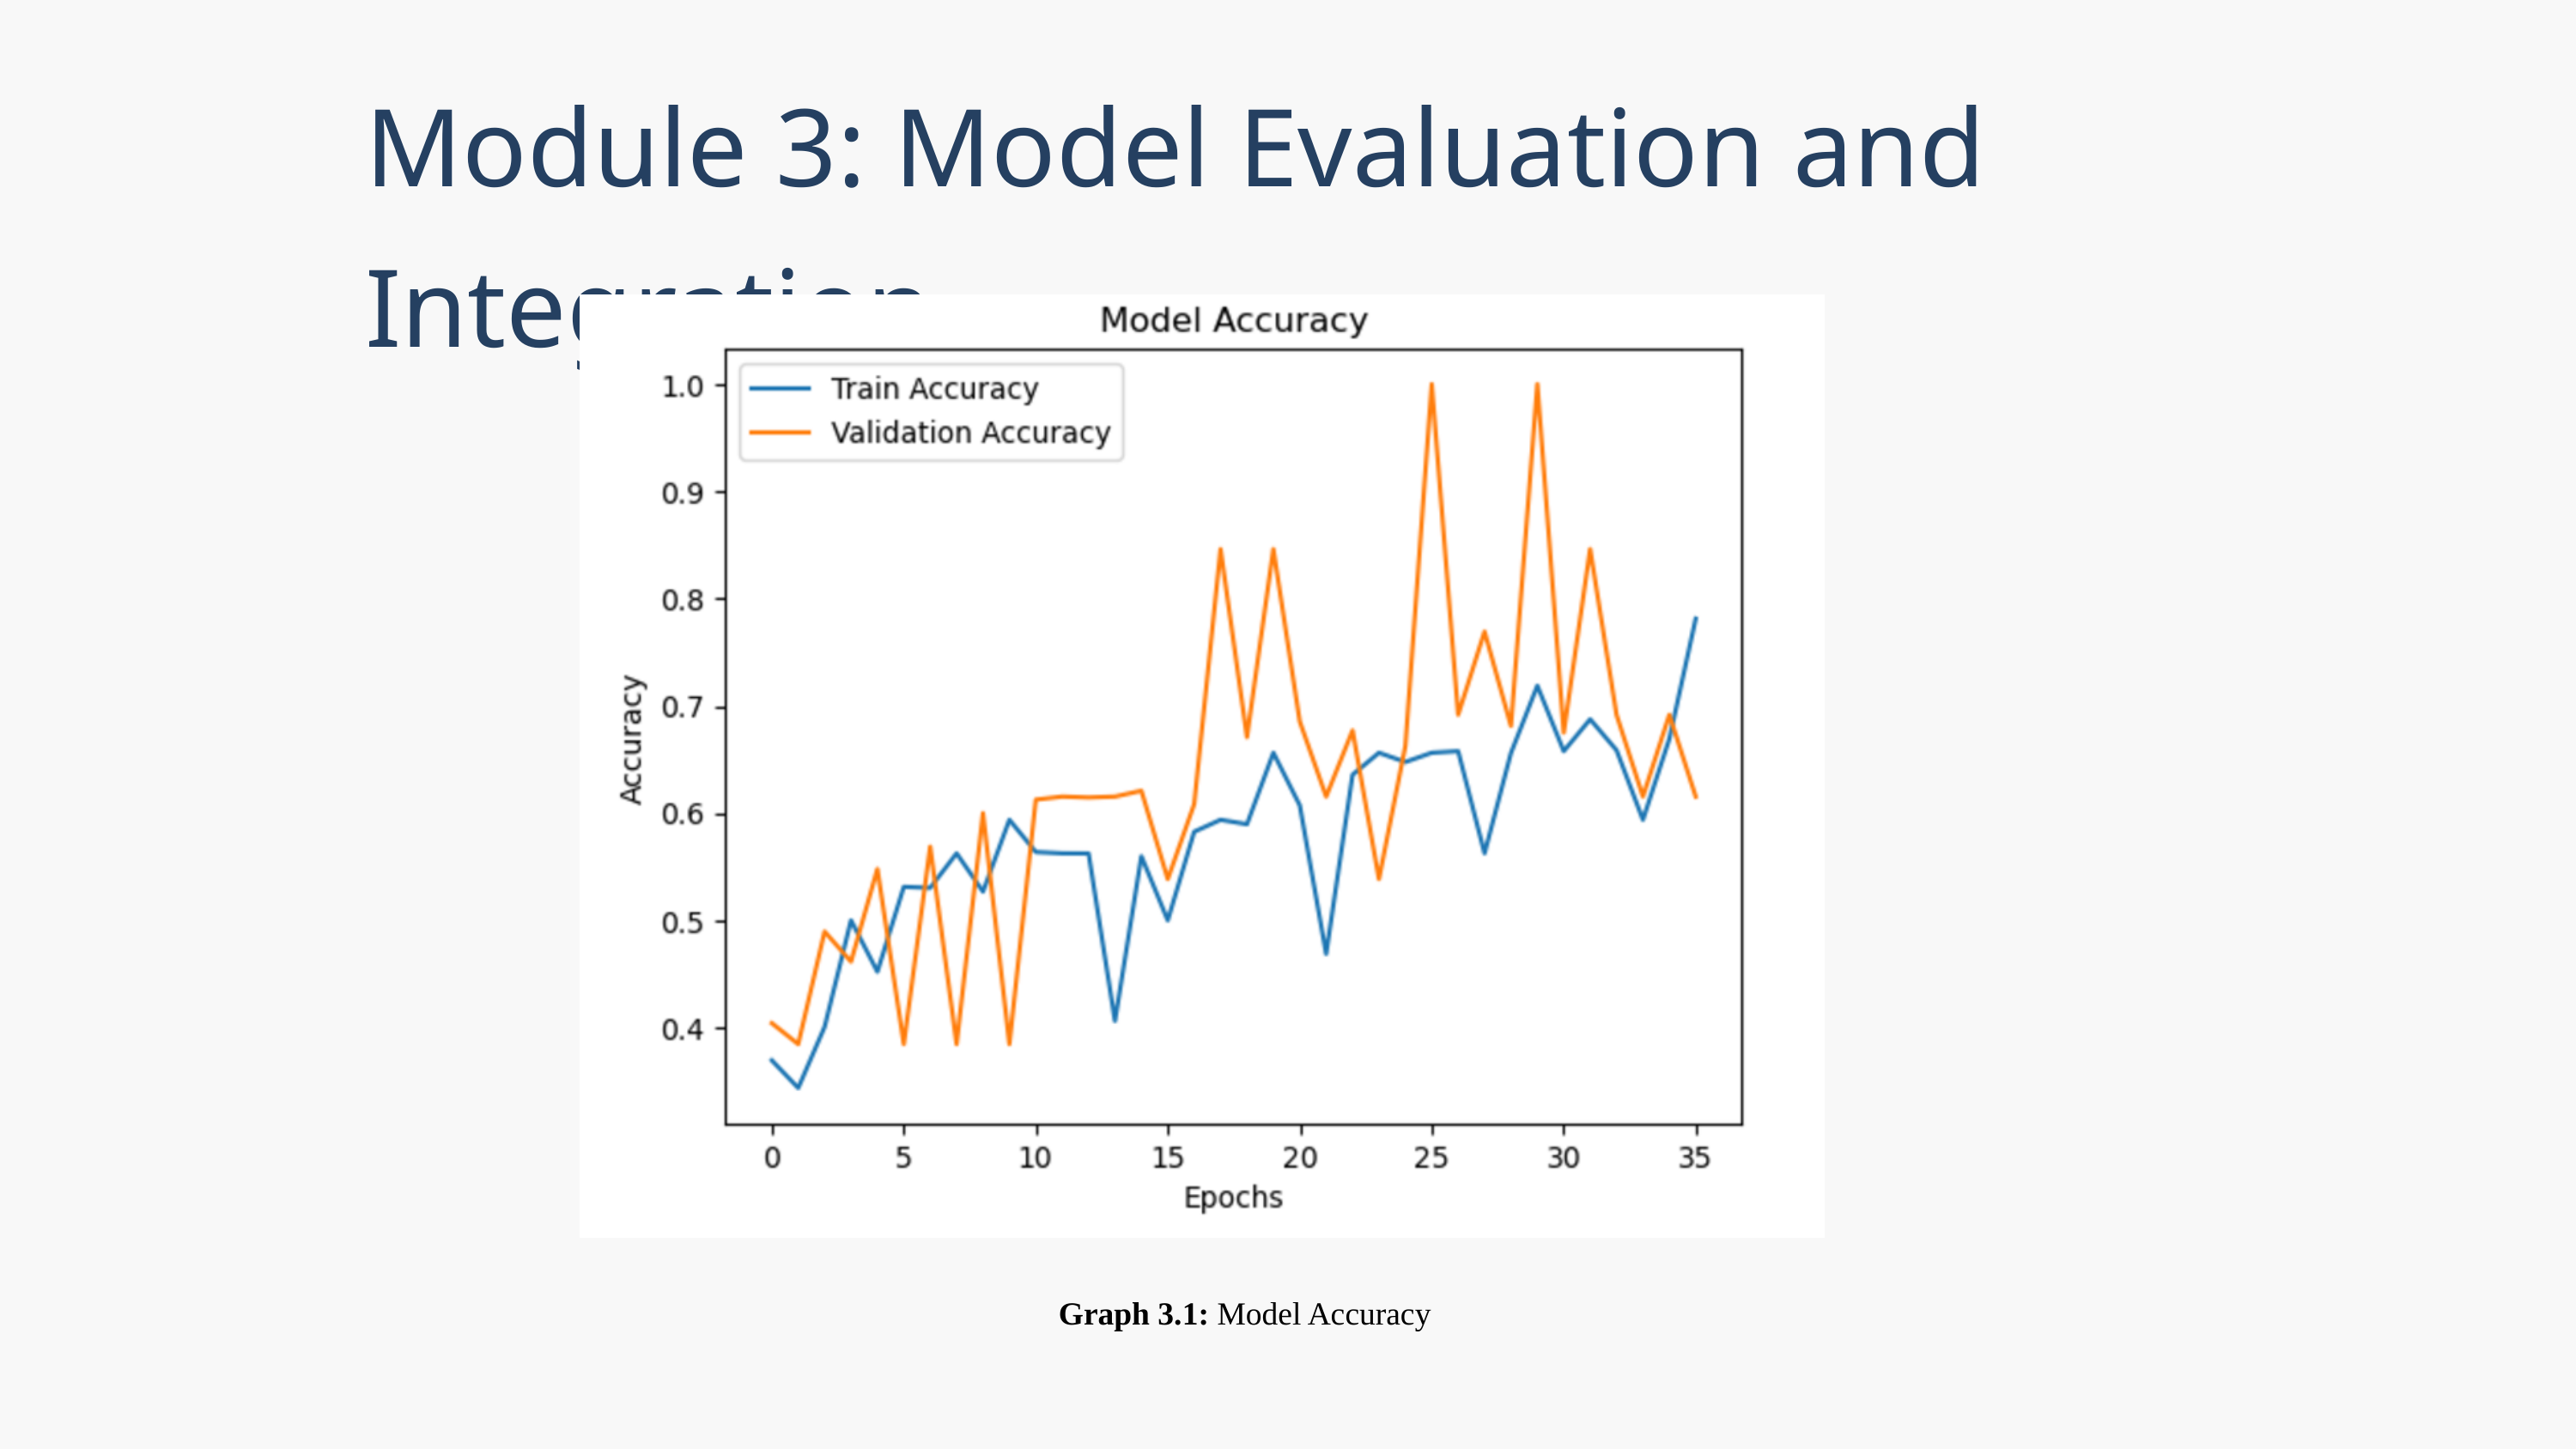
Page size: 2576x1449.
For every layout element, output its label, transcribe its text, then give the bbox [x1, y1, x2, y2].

text_box Module 3: Model Evaluation and Integration [364, 48, 2174, 369]
text_box Graph 3.1: Model Accuracy [600, 1267, 1889, 1338]
picture [579, 294, 1826, 1239]
